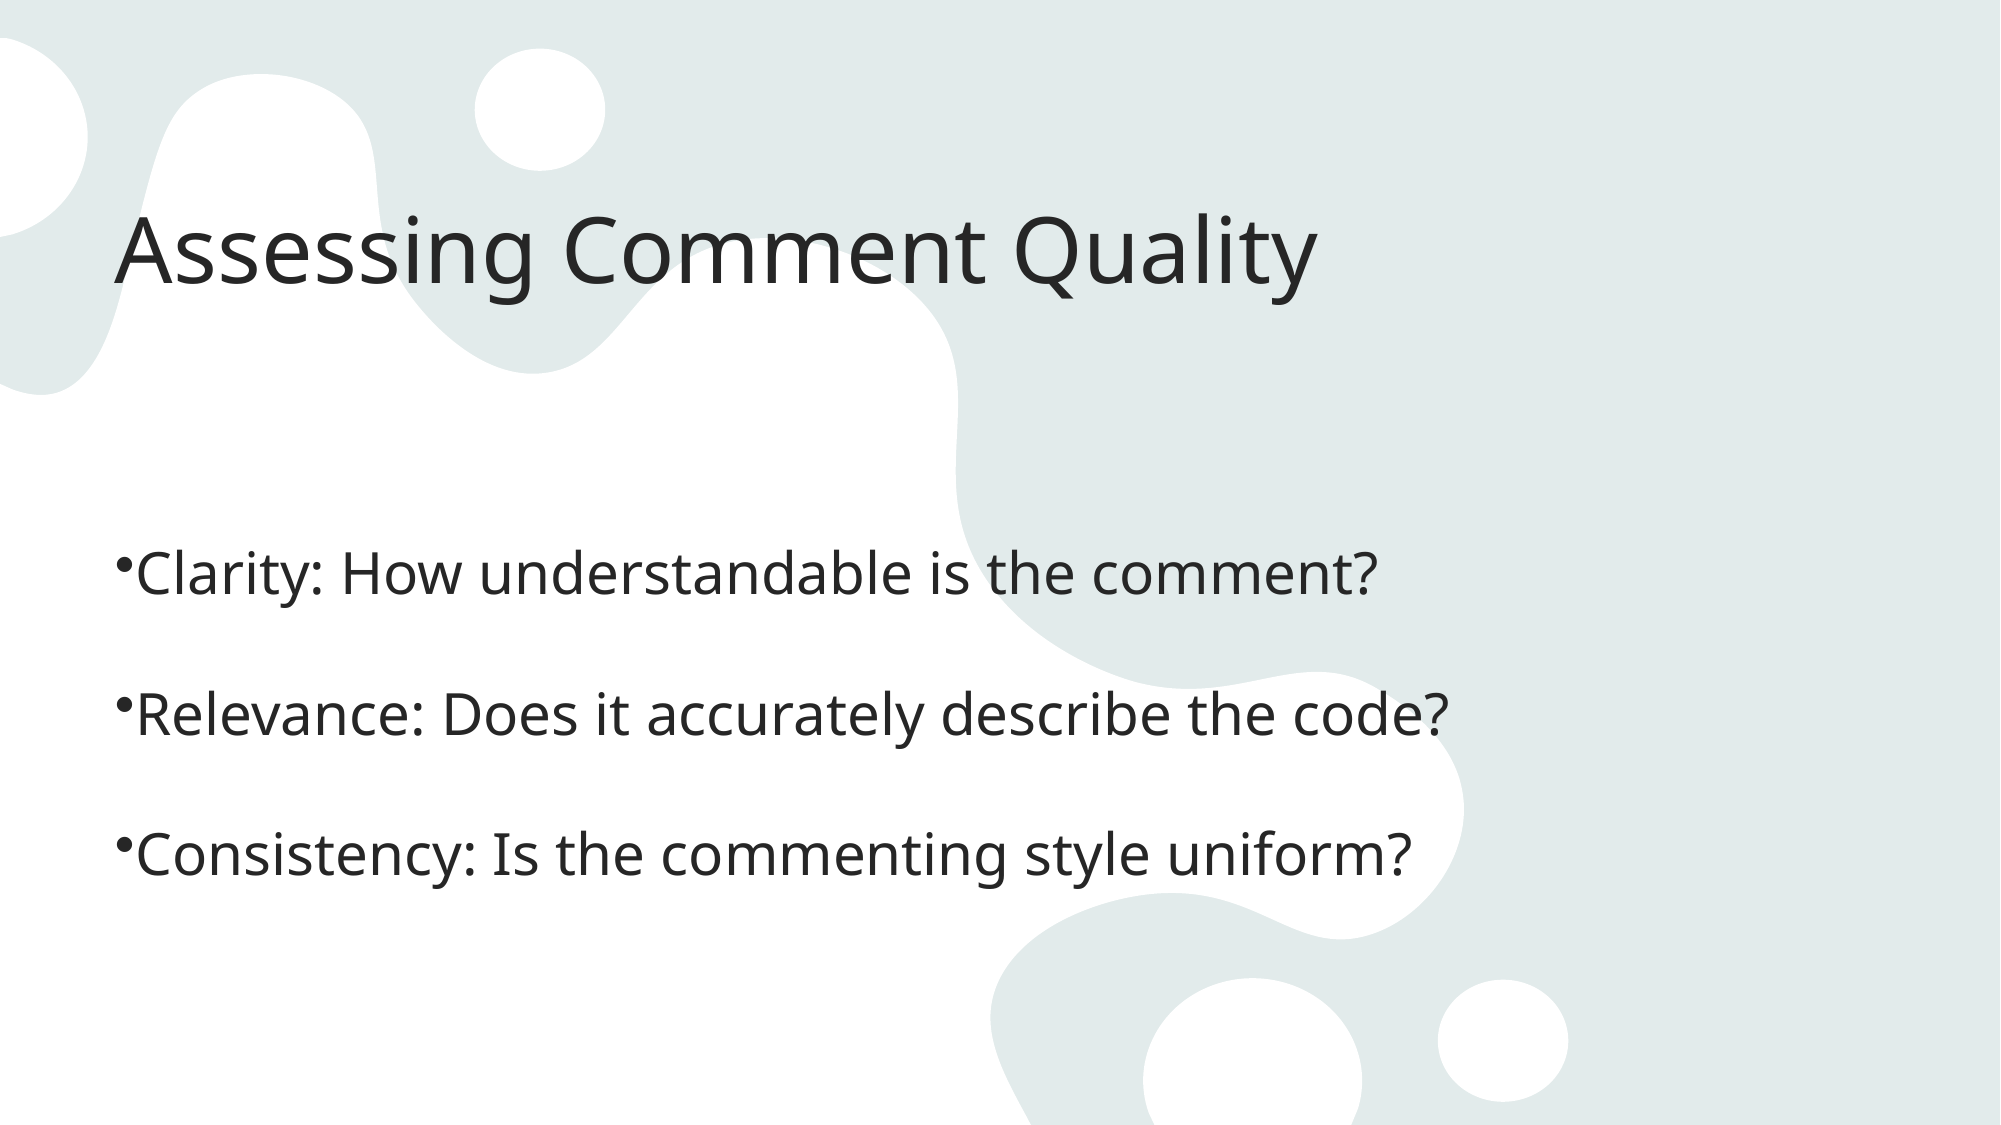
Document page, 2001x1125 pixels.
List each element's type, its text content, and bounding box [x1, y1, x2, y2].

title Assessing Comment Quality [99, 91, 1900, 309]
list Clarity: How understandable is the comment? Relevance: Does it accurately describe the code? Consistency: Is the commenting style uniform? [99, 350, 1472, 1003]
